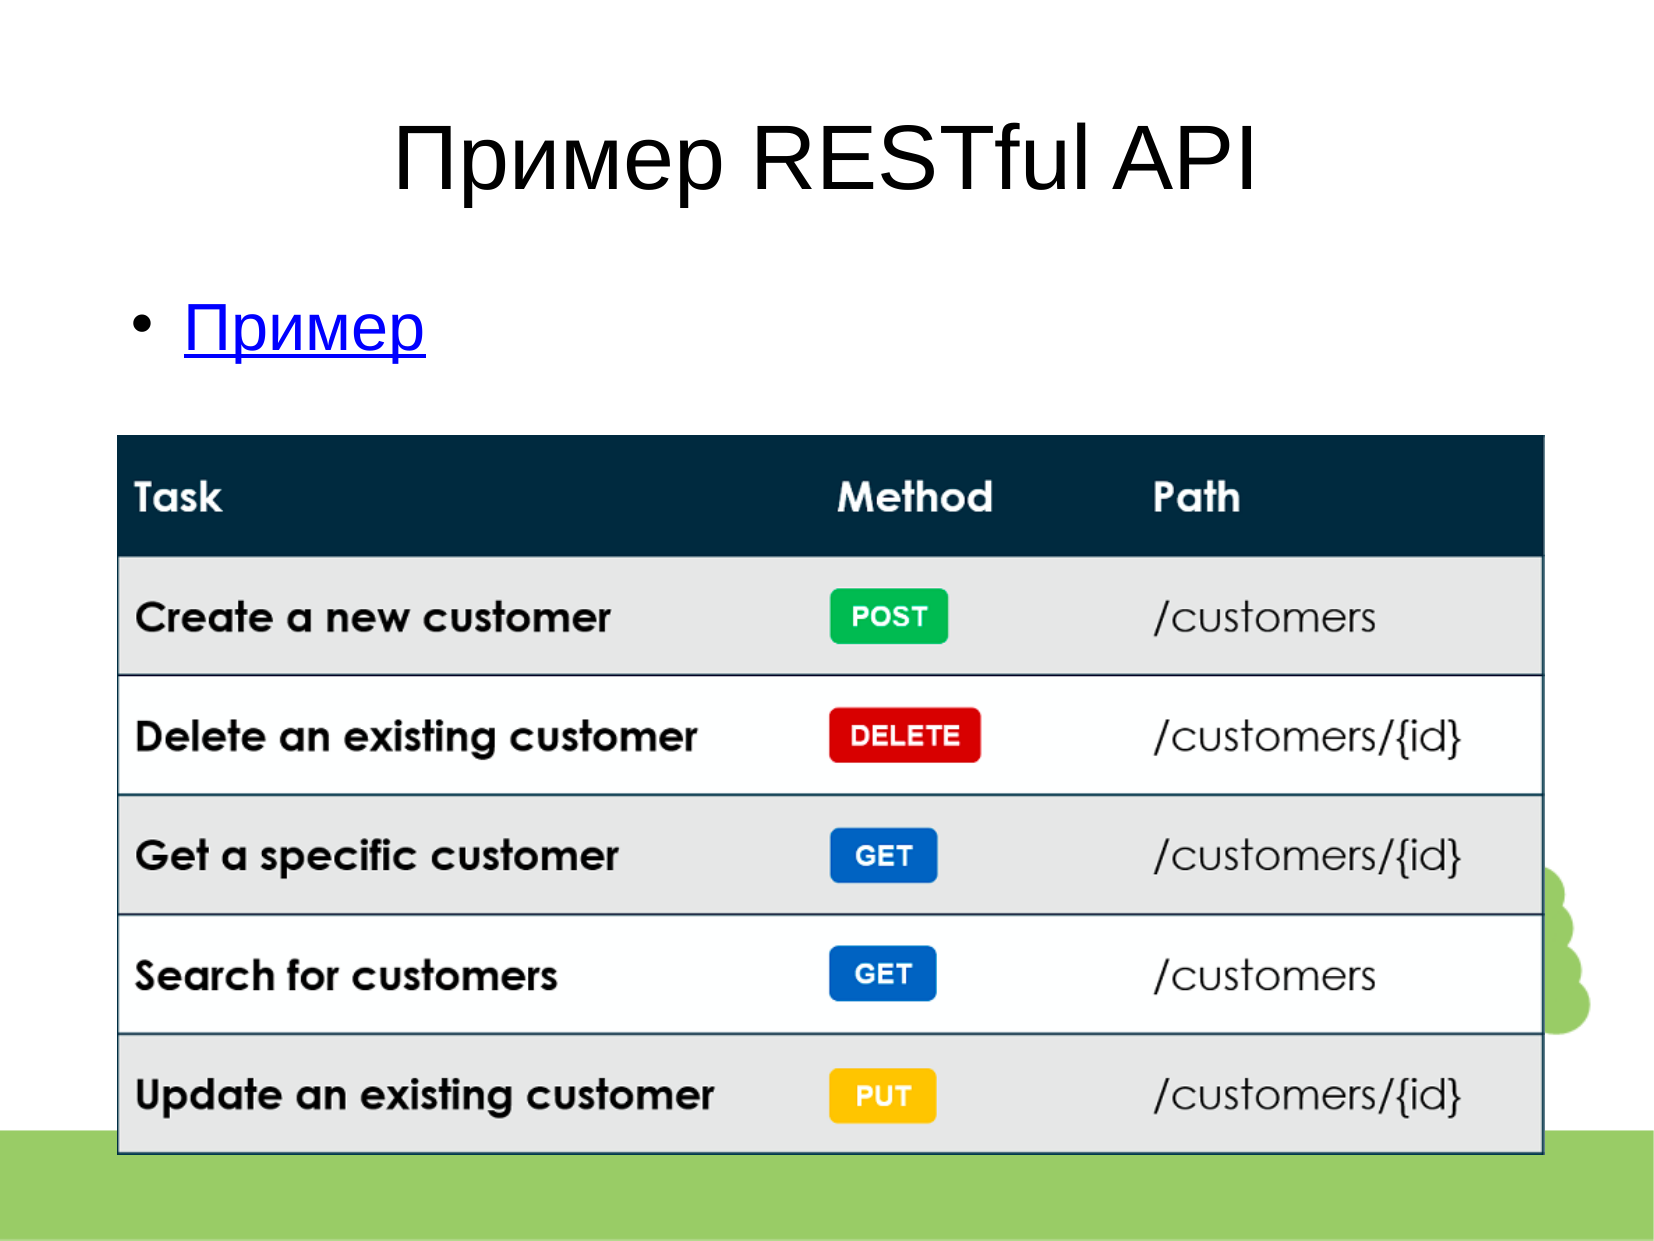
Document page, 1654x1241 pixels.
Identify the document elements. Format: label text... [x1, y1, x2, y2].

picture [0, 0, 1654, 1241]
text_box Пример RESTful API [82, 97, 1571, 208]
text_box Пример [113, 290, 1541, 438]
